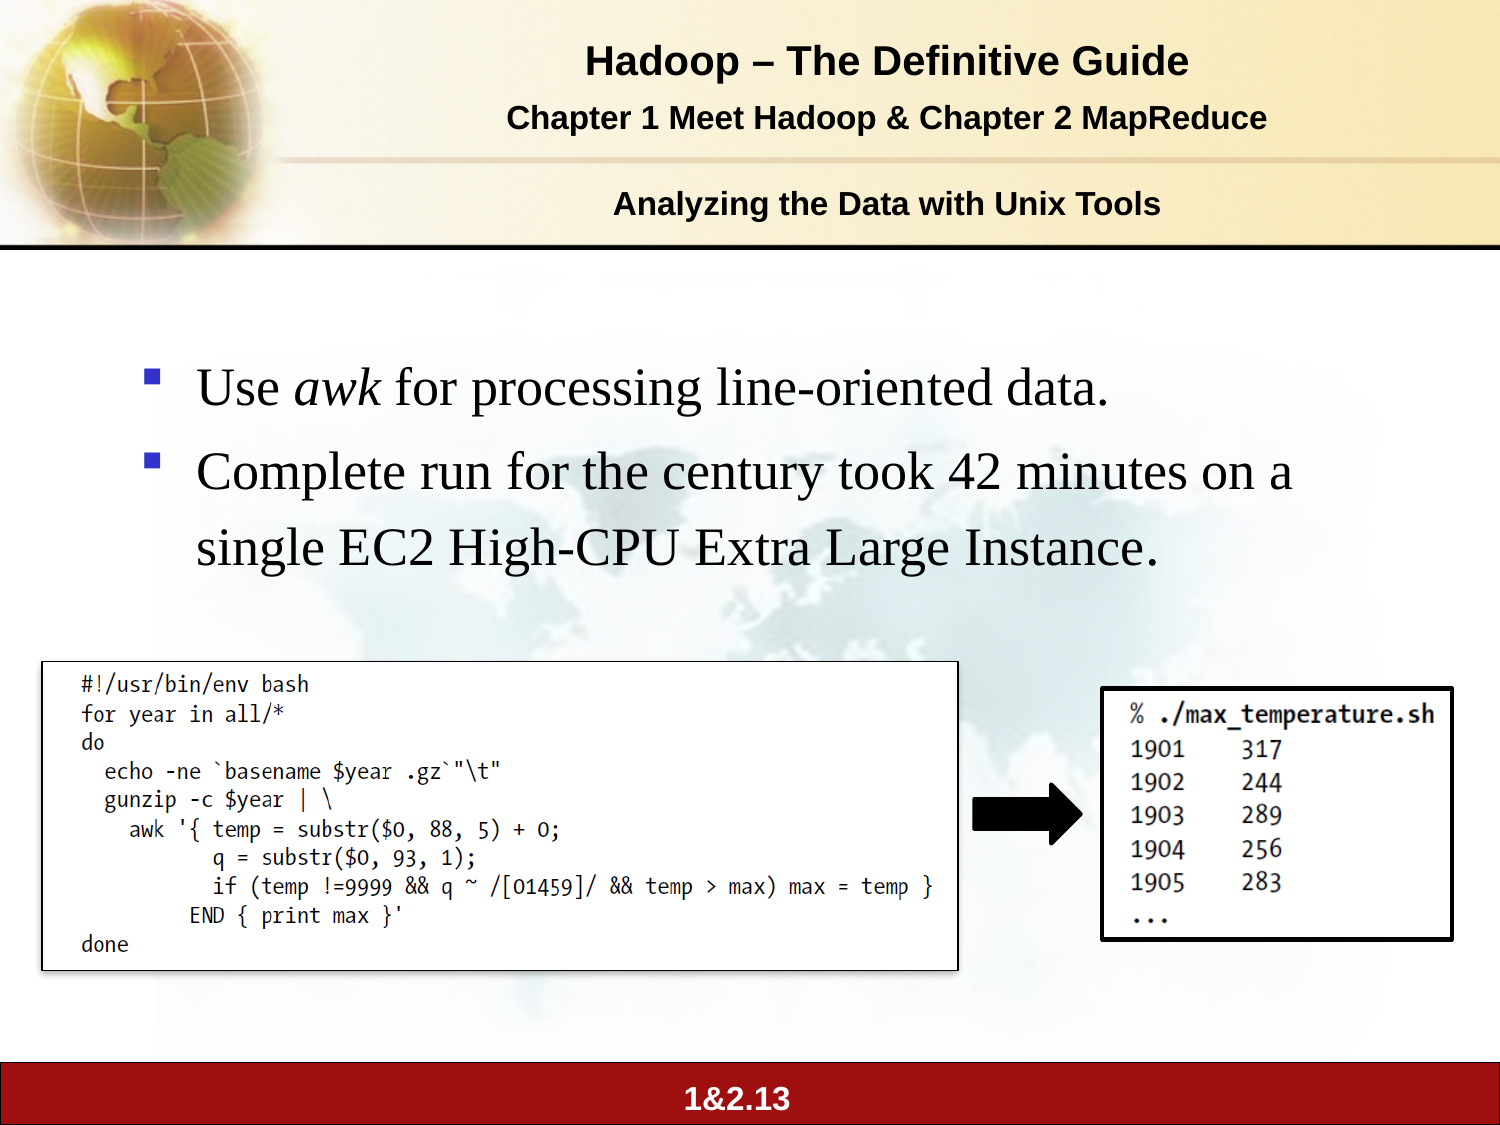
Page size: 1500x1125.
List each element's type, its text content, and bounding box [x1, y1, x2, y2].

text_box [972, 782, 1083, 846]
list Use awk for processing line-oriented data. Complete run for the century took 42 minutes on a single EC2 High-CPU Extra Large Instance. [125, 337, 1375, 613]
picture [0, 0, 1500, 1062]
title Analyzing the Data with Unix Tools [462, 174, 1313, 233]
